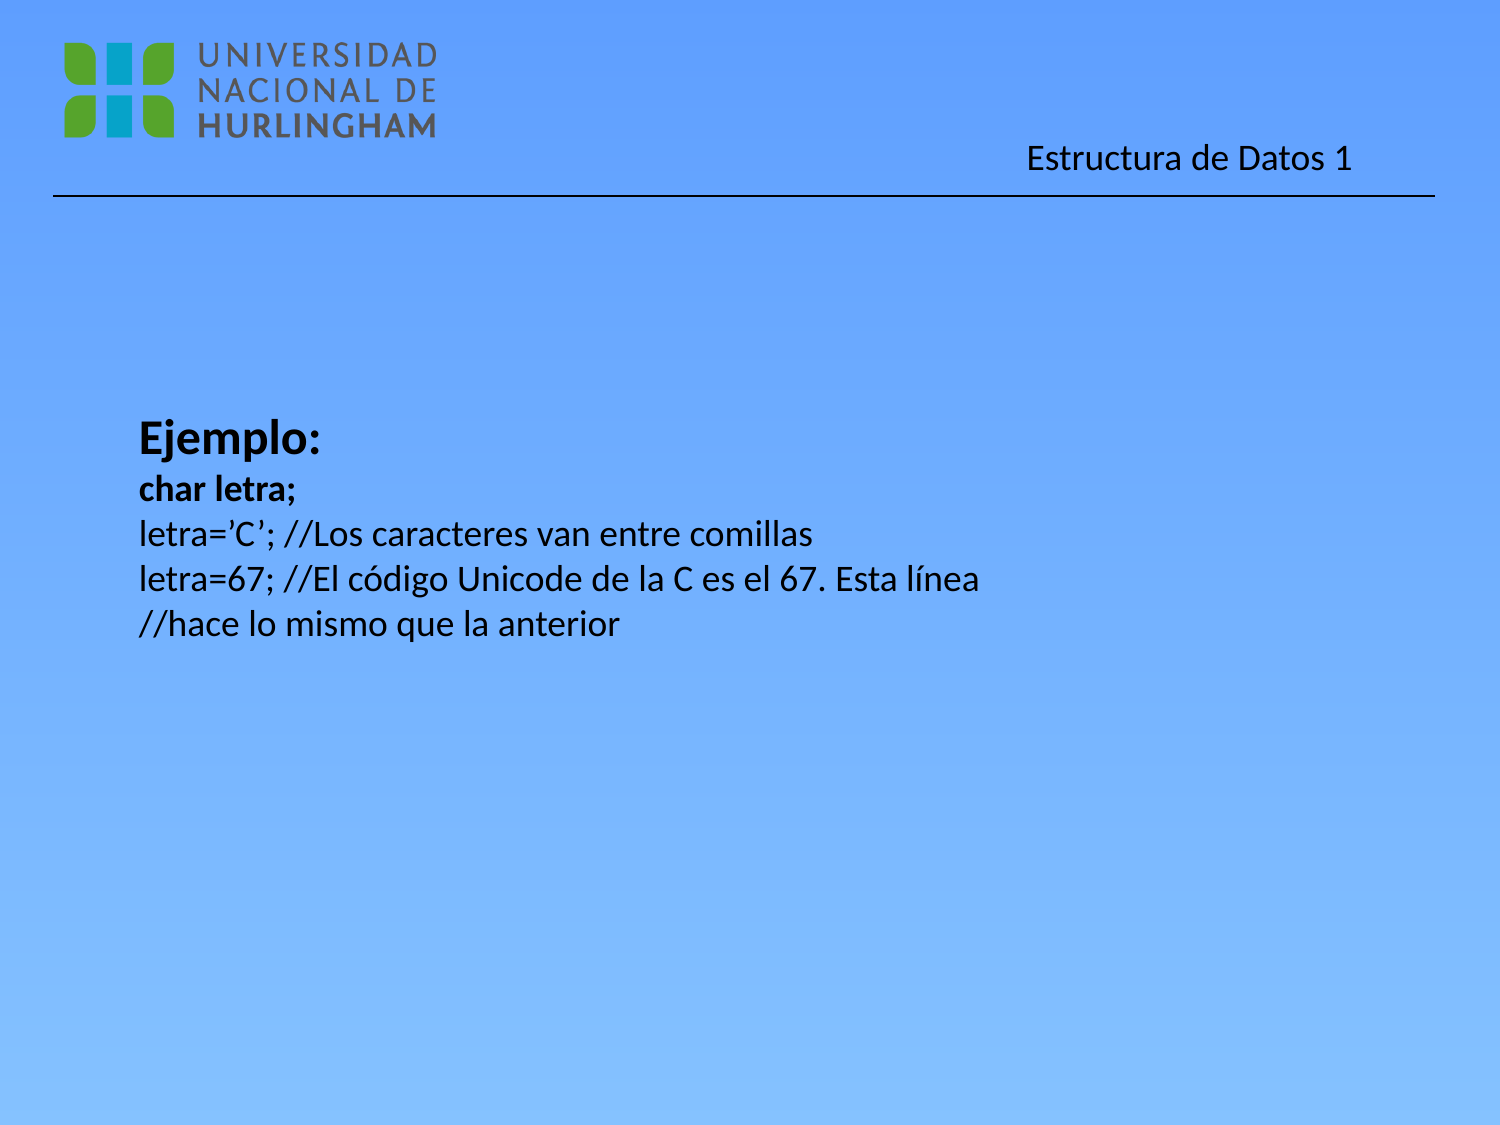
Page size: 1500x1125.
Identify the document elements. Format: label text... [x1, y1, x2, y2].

picture [64, 42, 436, 138]
text_box Ejemplo: char letra; letra=’C’; //Los caracteres van entre comillas letra=67; //El código Unicode de la C es el 67. Esta línea //hace lo mismo que la anterior [123, 397, 1270, 652]
